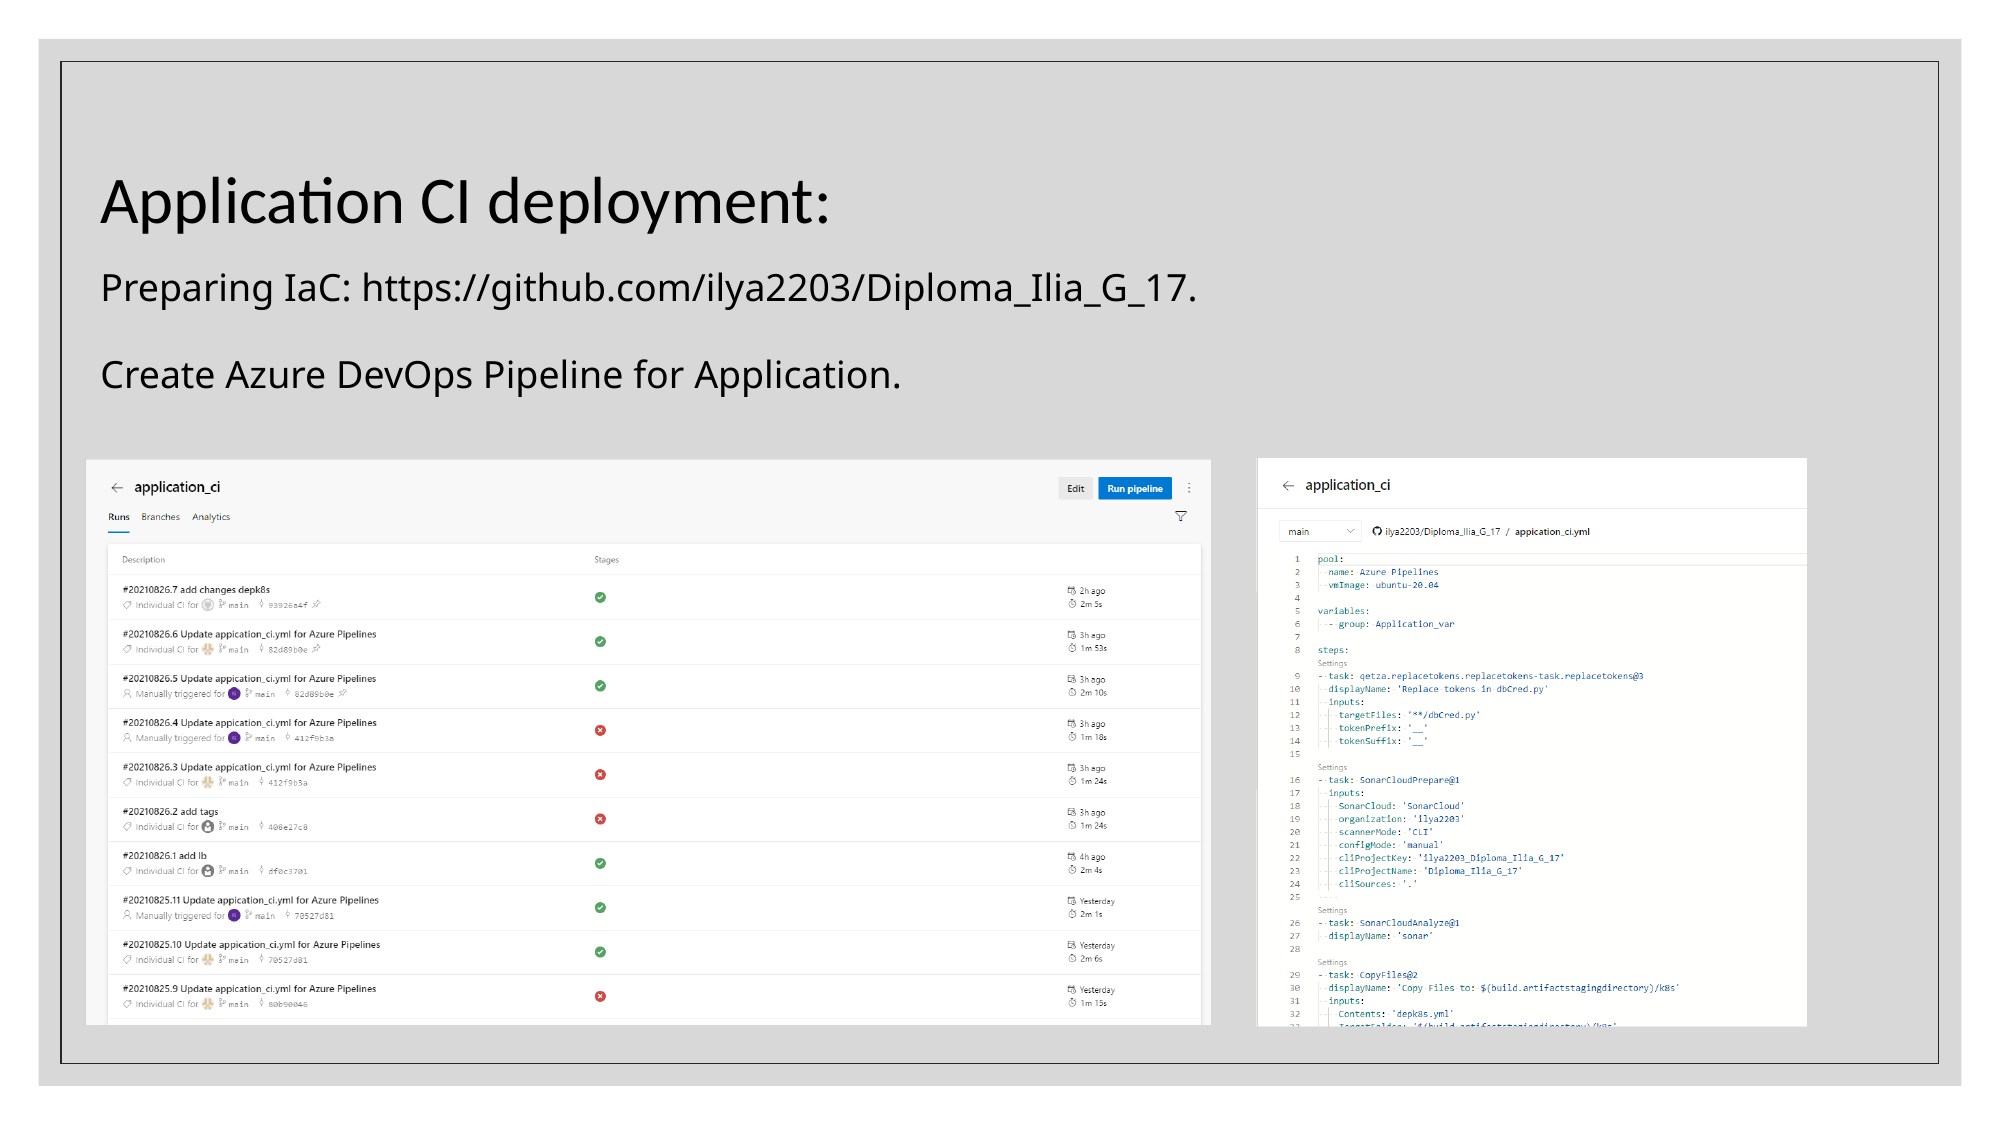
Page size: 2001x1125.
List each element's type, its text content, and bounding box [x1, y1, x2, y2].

text_box Create Azure DevOps Pipeline for Application. [85, 343, 1641, 404]
picture [1256, 458, 1807, 1027]
picture [85, 459, 1211, 1025]
text_box Application CI deployment: [85, 149, 976, 245]
text_box Preparing IaC: https://github.com/ilya2203/Diploma_Ilia_G_17. [85, 256, 1641, 317]
